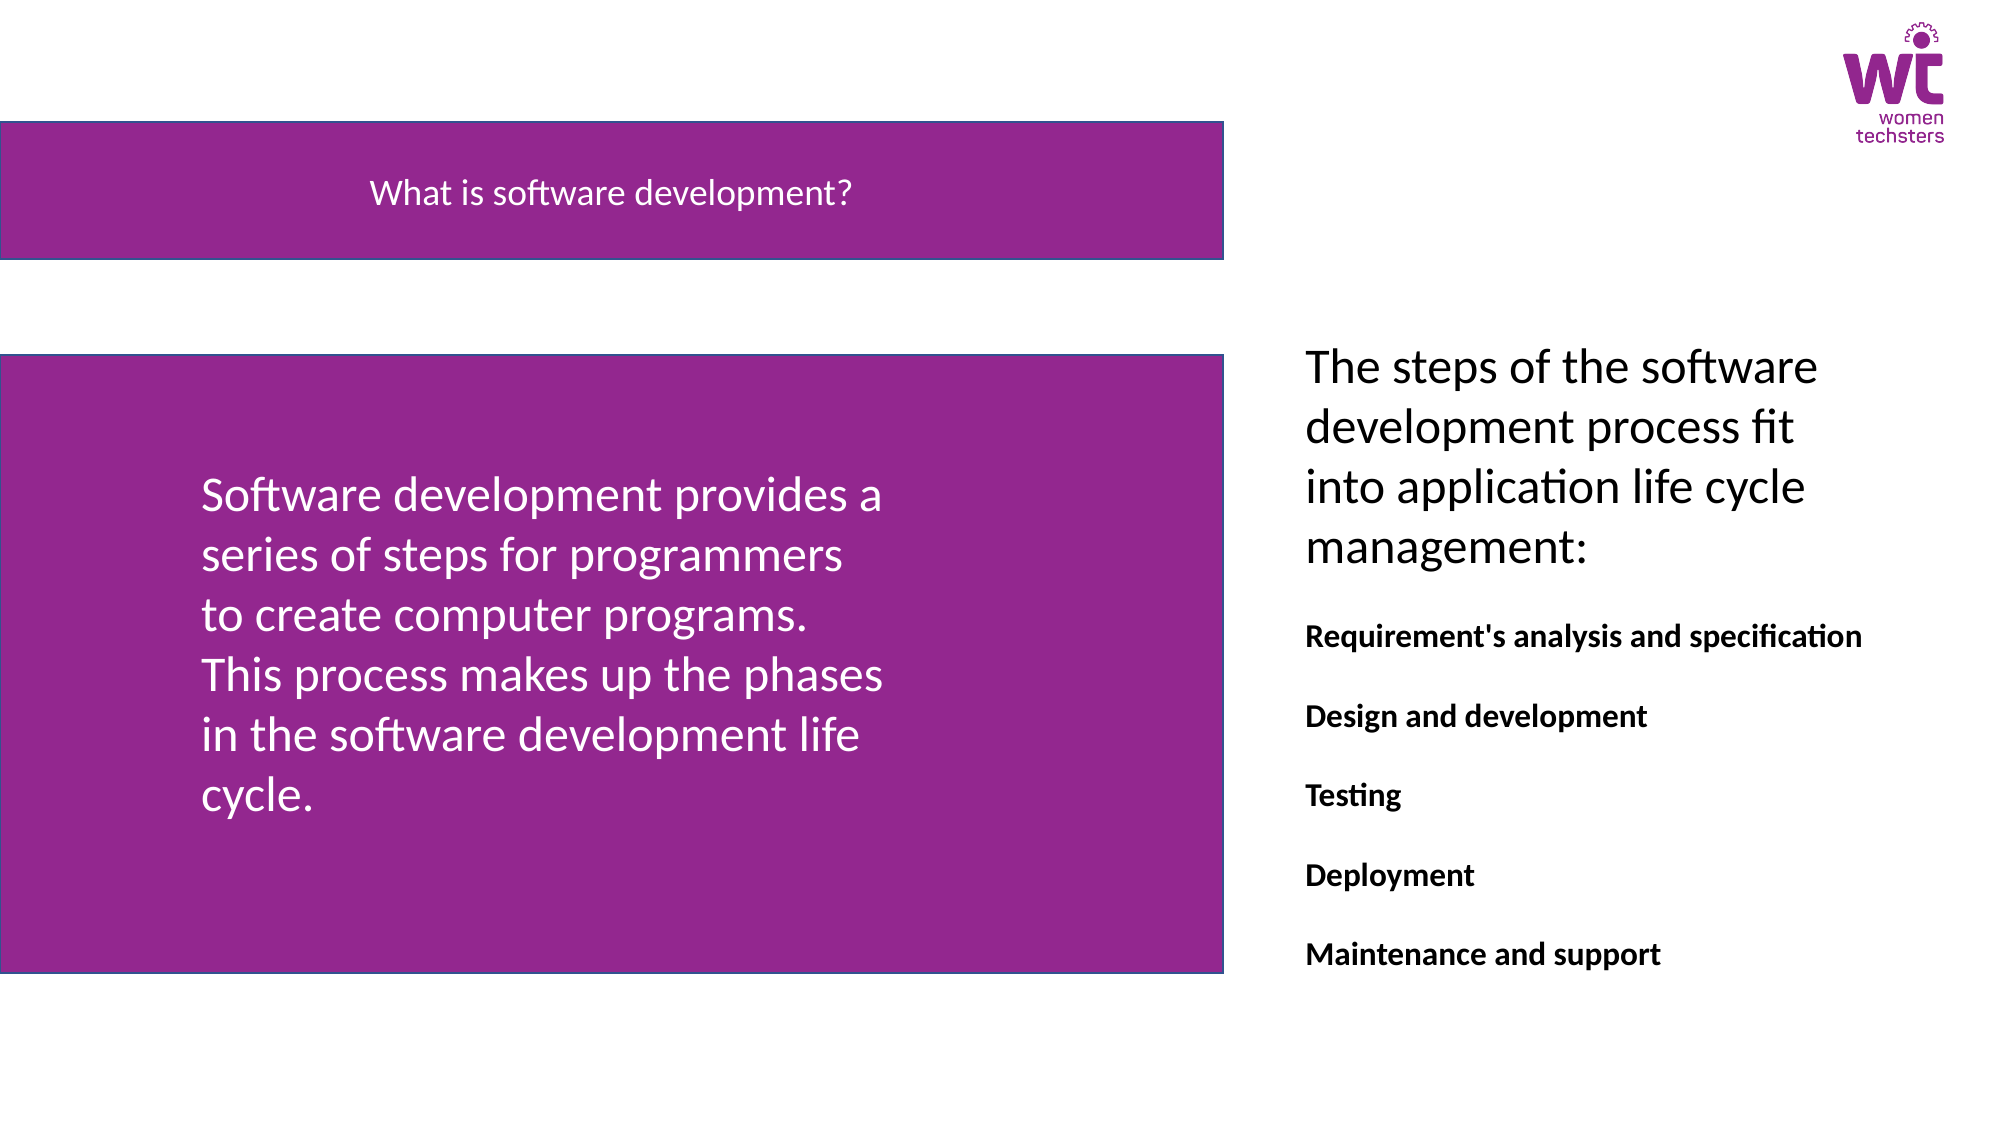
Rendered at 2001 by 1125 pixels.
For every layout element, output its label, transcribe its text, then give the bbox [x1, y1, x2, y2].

text_box [0, 354, 1224, 974]
text_box Testing [1290, 765, 2000, 822]
text_box Maintenance and support [1290, 924, 2000, 981]
text_box The steps of the software development process fit into application life cycle management: [1290, 325, 2000, 584]
text_box Deployment [1290, 845, 2000, 901]
text_box What is software development? [0, 121, 1224, 260]
text_box Software development provides a series of steps for programmers to create computer programs. This process makes up the phases in the software development life cycle. [186, 454, 912, 833]
picture [1843, 22, 1944, 143]
text_box Requirement's analysis and specification [1290, 607, 2000, 663]
text_box Design and development [1290, 686, 2000, 742]
